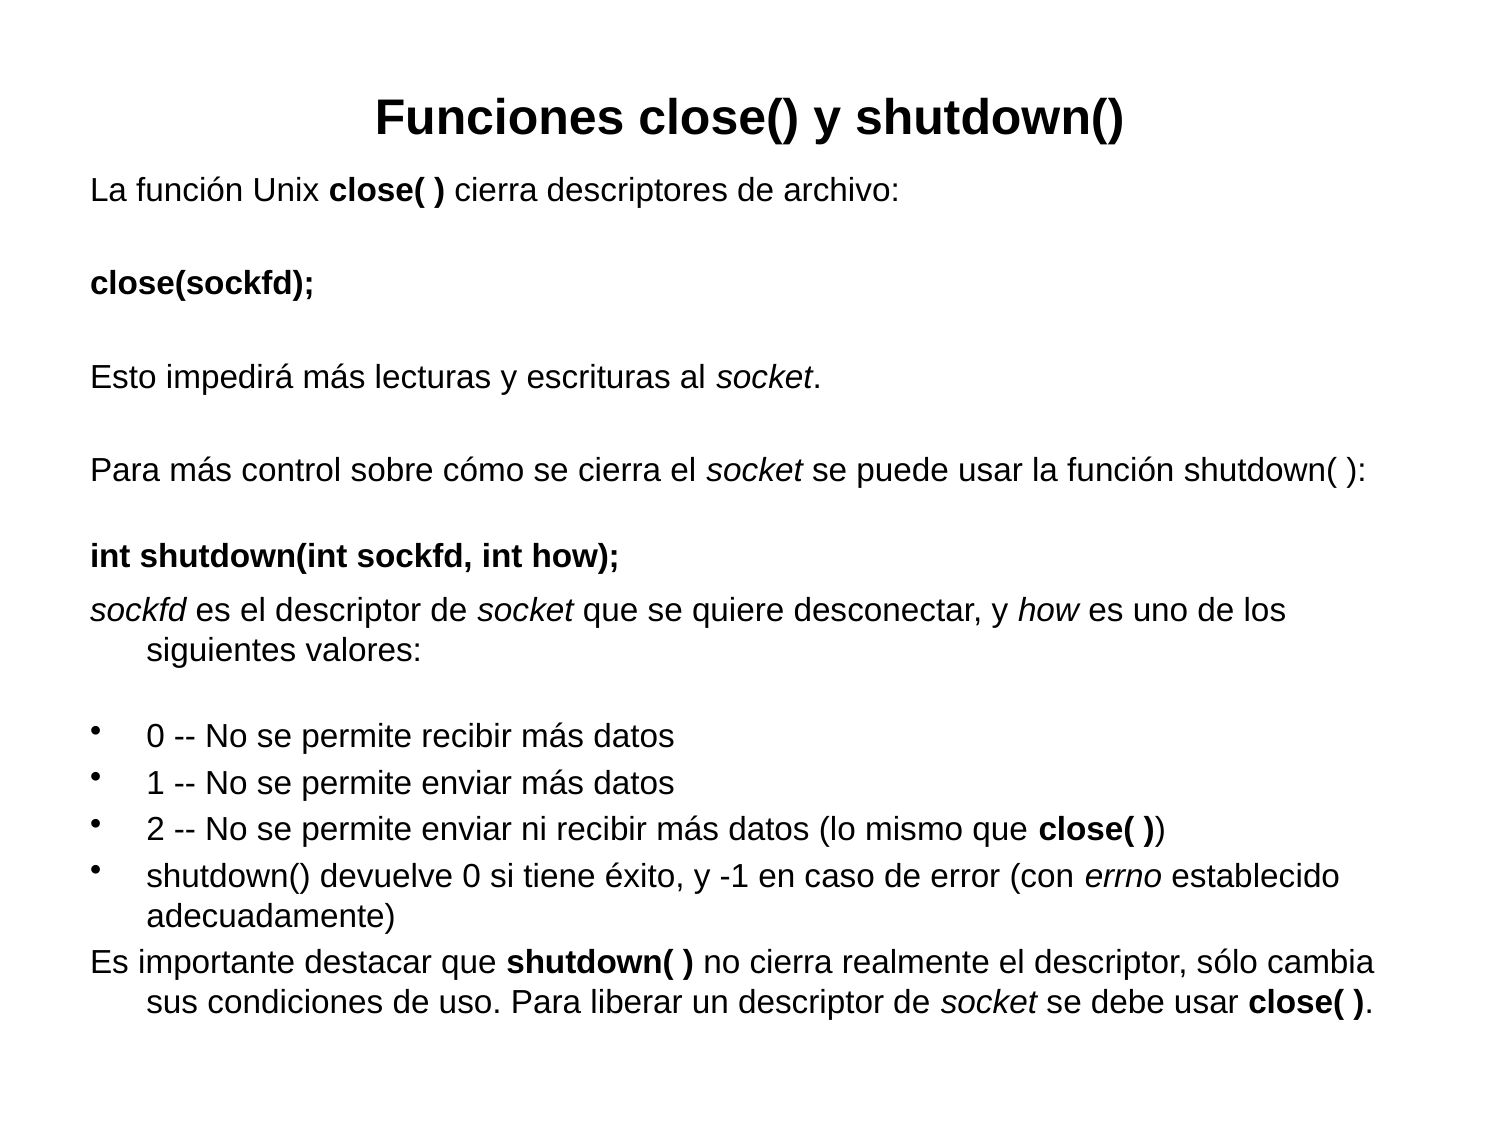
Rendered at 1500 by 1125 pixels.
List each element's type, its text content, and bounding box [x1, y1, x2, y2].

list La función Unix close( ) cierra descriptores de archivo: close(sockfd); Esto impedirá más lecturas y escrituras al socket. Para más control sobre cómo se cierra el socket se puede usar la función shutdown( ): int shutdown(int sockfd, int how); sockfd es el descriptor de socket que se quiere desconectar, y how es uno de los siguientes valores: 0 -- No se permite recibir más datos 1 -- No se permite enviar más datos 2 -- No se permite enviar ni recibir más datos (lo mismo que close( )) shutdown() devuelve 0 si tiene éxito, y -1 en caso de error (con errno establecido adecuadamente) Es importante destacar que shutdown( ) no cierra realmente el descriptor, sólo cambia sus condiciones de uso. Para liberar un descriptor de socket se debe usar close( ). [74, 160, 1426, 1071]
title Funciones close() y shutdown() [74, 44, 1426, 160]
